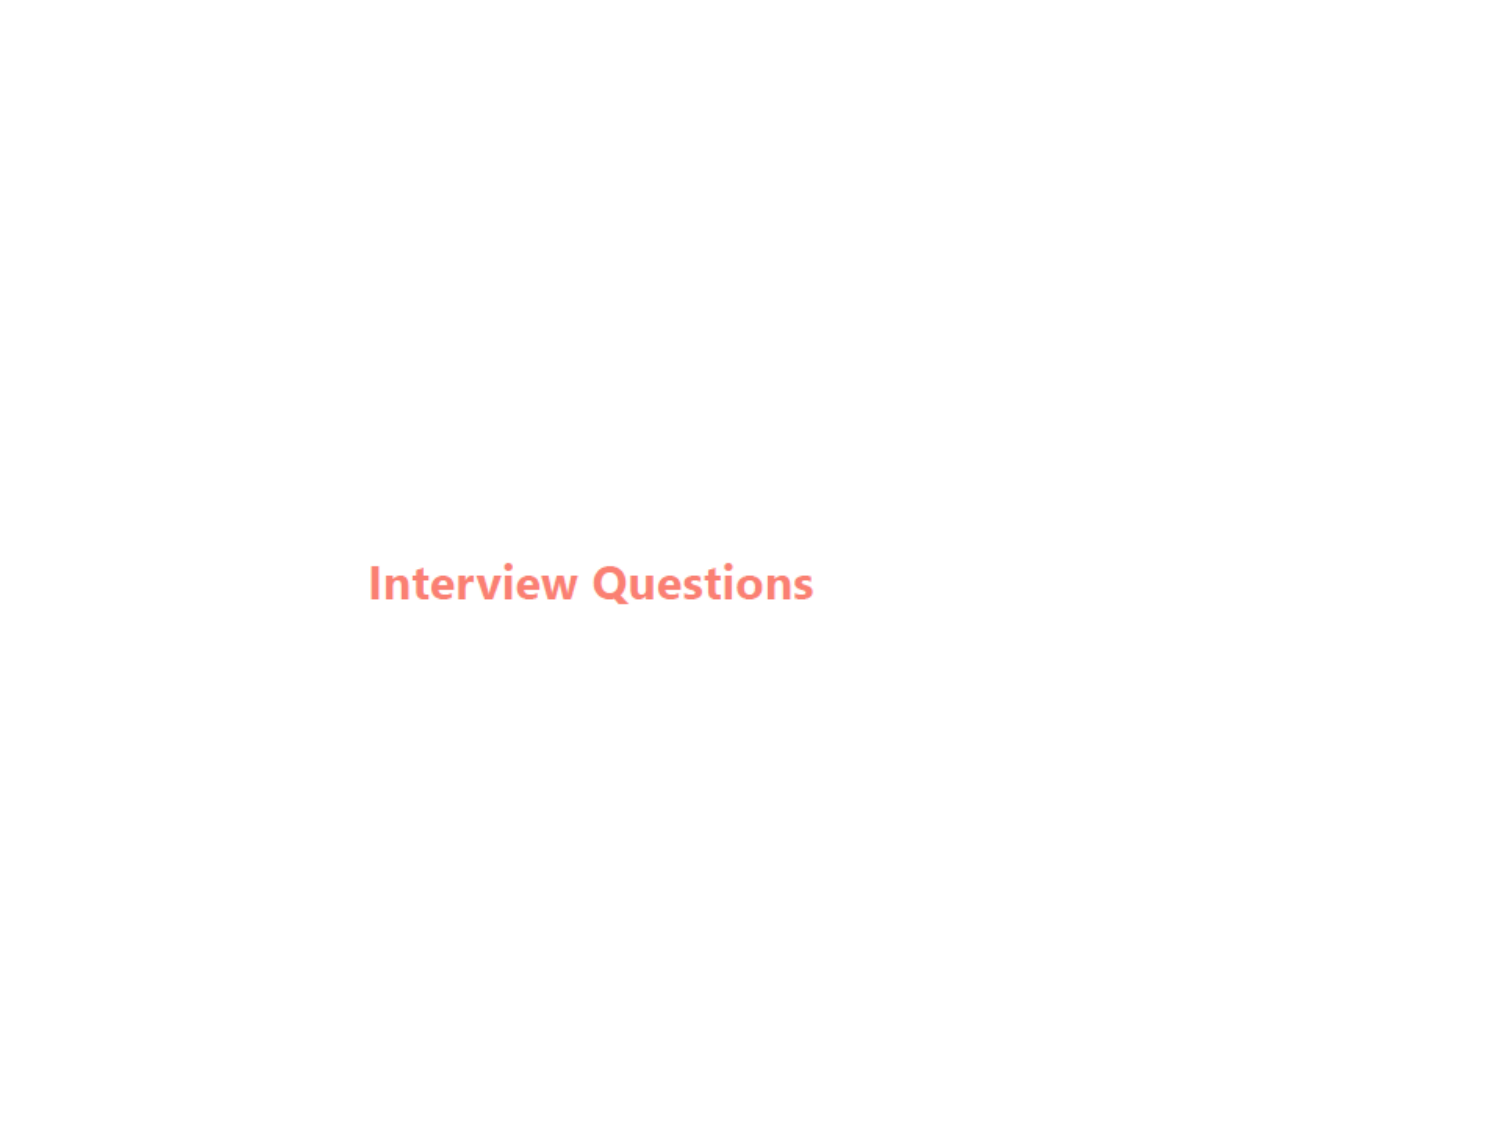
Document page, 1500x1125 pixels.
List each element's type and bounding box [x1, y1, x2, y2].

picture [330, 489, 1170, 636]
